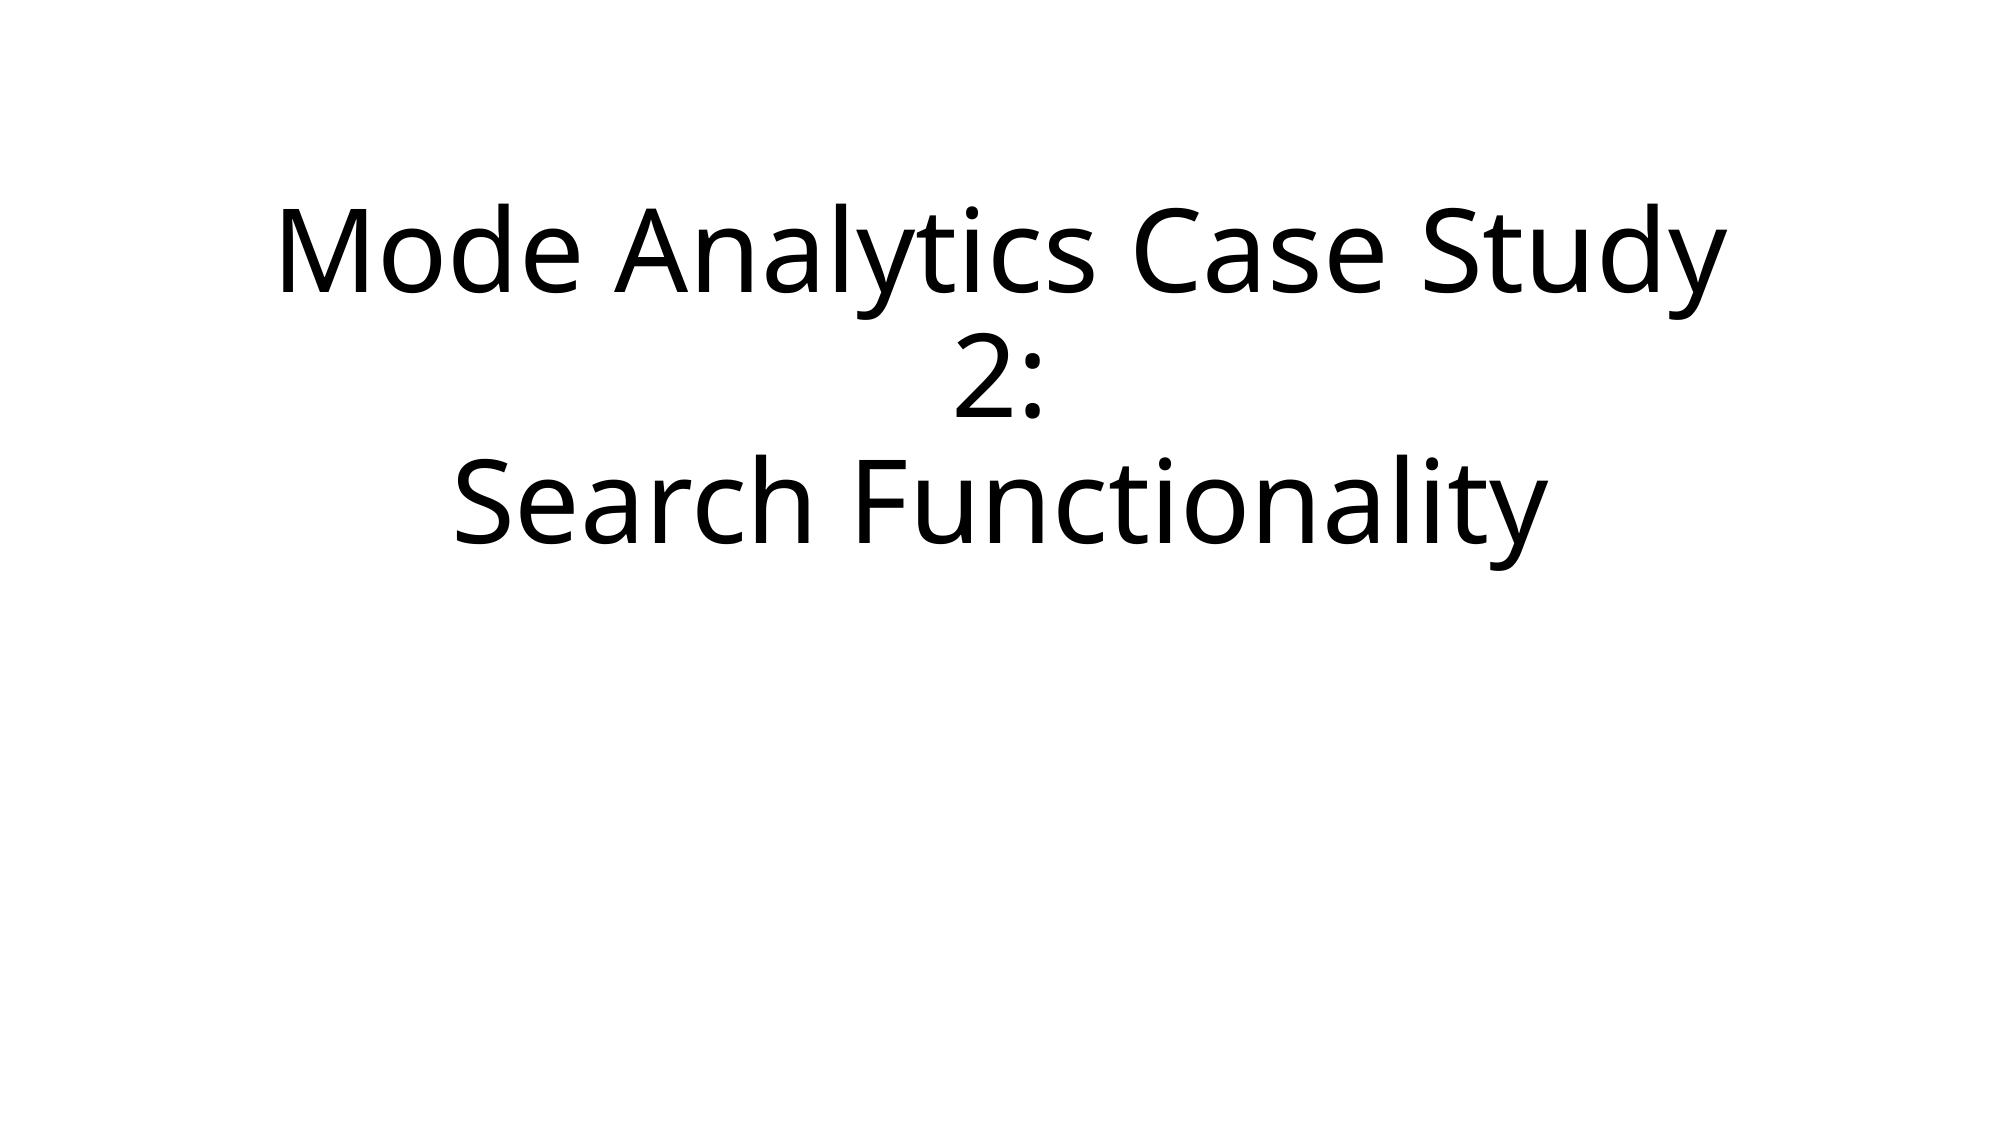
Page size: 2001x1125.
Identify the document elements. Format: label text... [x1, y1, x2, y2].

title Mode Analytics Case Study 2: Search Functionality [249, 184, 1750, 576]
